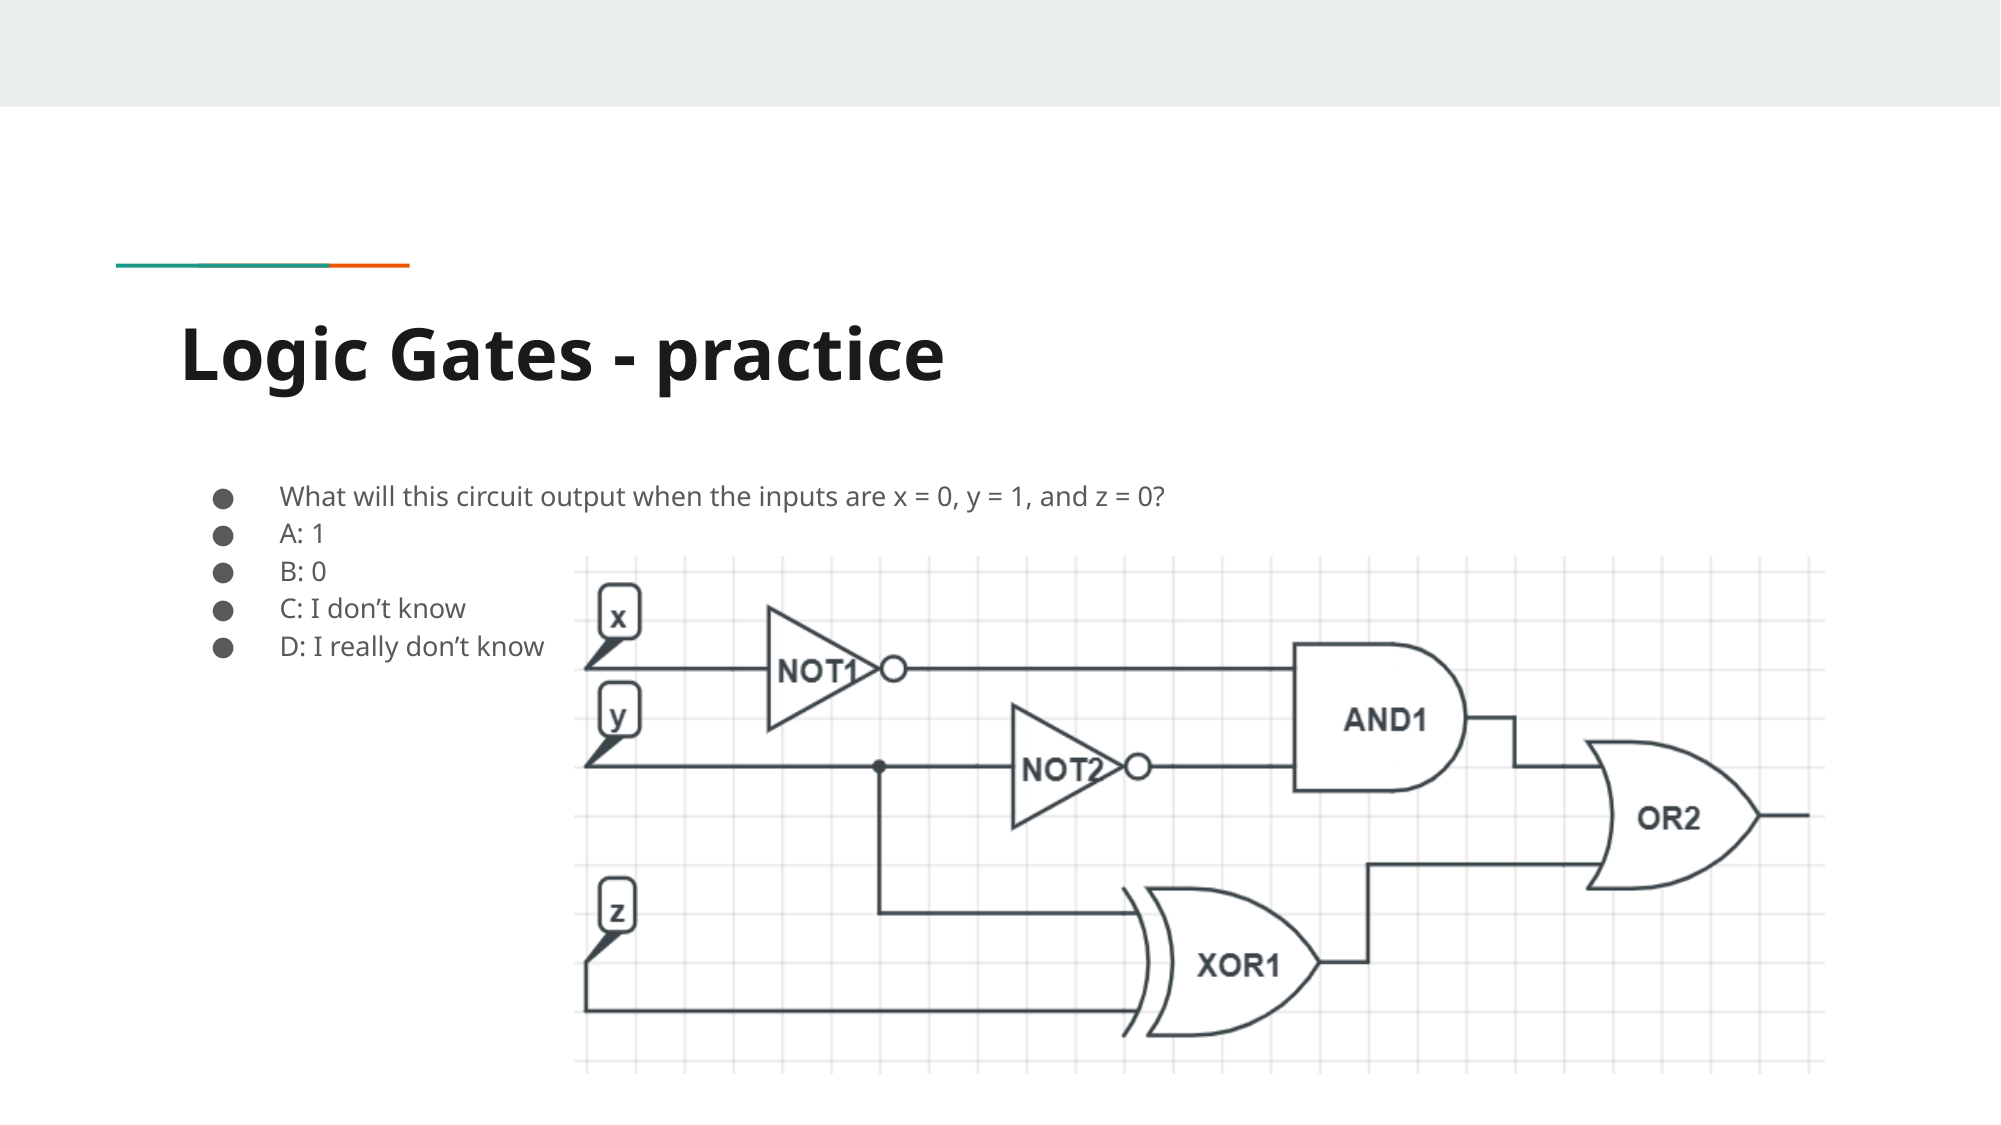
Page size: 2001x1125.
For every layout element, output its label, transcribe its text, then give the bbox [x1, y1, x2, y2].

title Logic Gates - practice [159, 288, 1842, 406]
picture [574, 556, 1825, 1074]
list What will this circuit output when the inputs are x = 0, y = 1, and z = 0? A: 1 B: 0 C: I don’t know D: I really don’t know [159, 454, 1842, 950]
